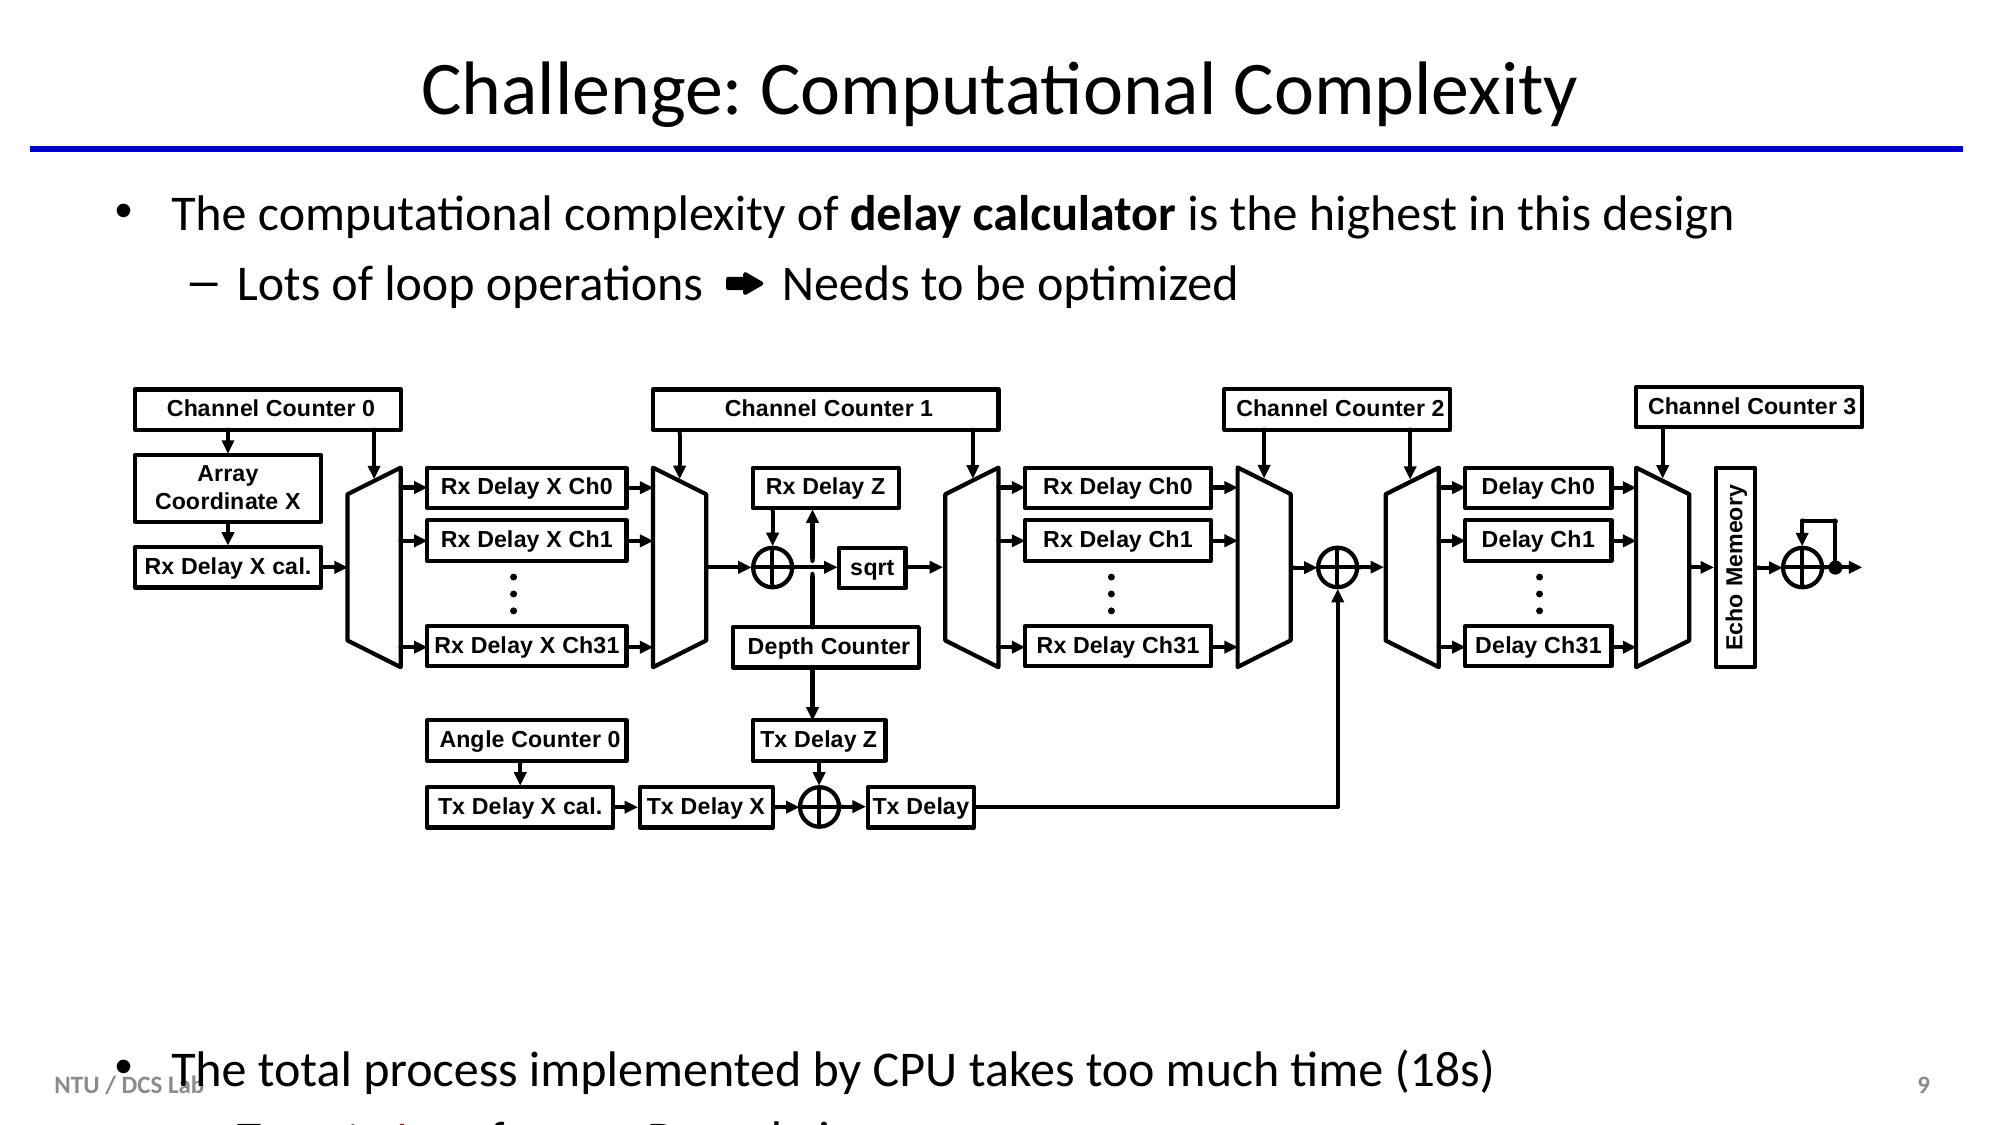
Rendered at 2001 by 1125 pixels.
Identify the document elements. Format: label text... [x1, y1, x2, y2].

slide_number 9 [1433, 1042, 1945, 1125]
list The computational complexity of delay calculator is the highest in this design Lots of loop operations Needs to be optimized The total process implemented by CPU takes too much time (18s) Target: 1sec for one B-mode image [99, 172, 1900, 1047]
footer NTU / DCS Lab [39, 1042, 673, 1125]
text_box [726, 272, 764, 295]
title Challenge: Computational Complexity [99, 30, 1900, 138]
picture [131, 383, 1869, 832]
